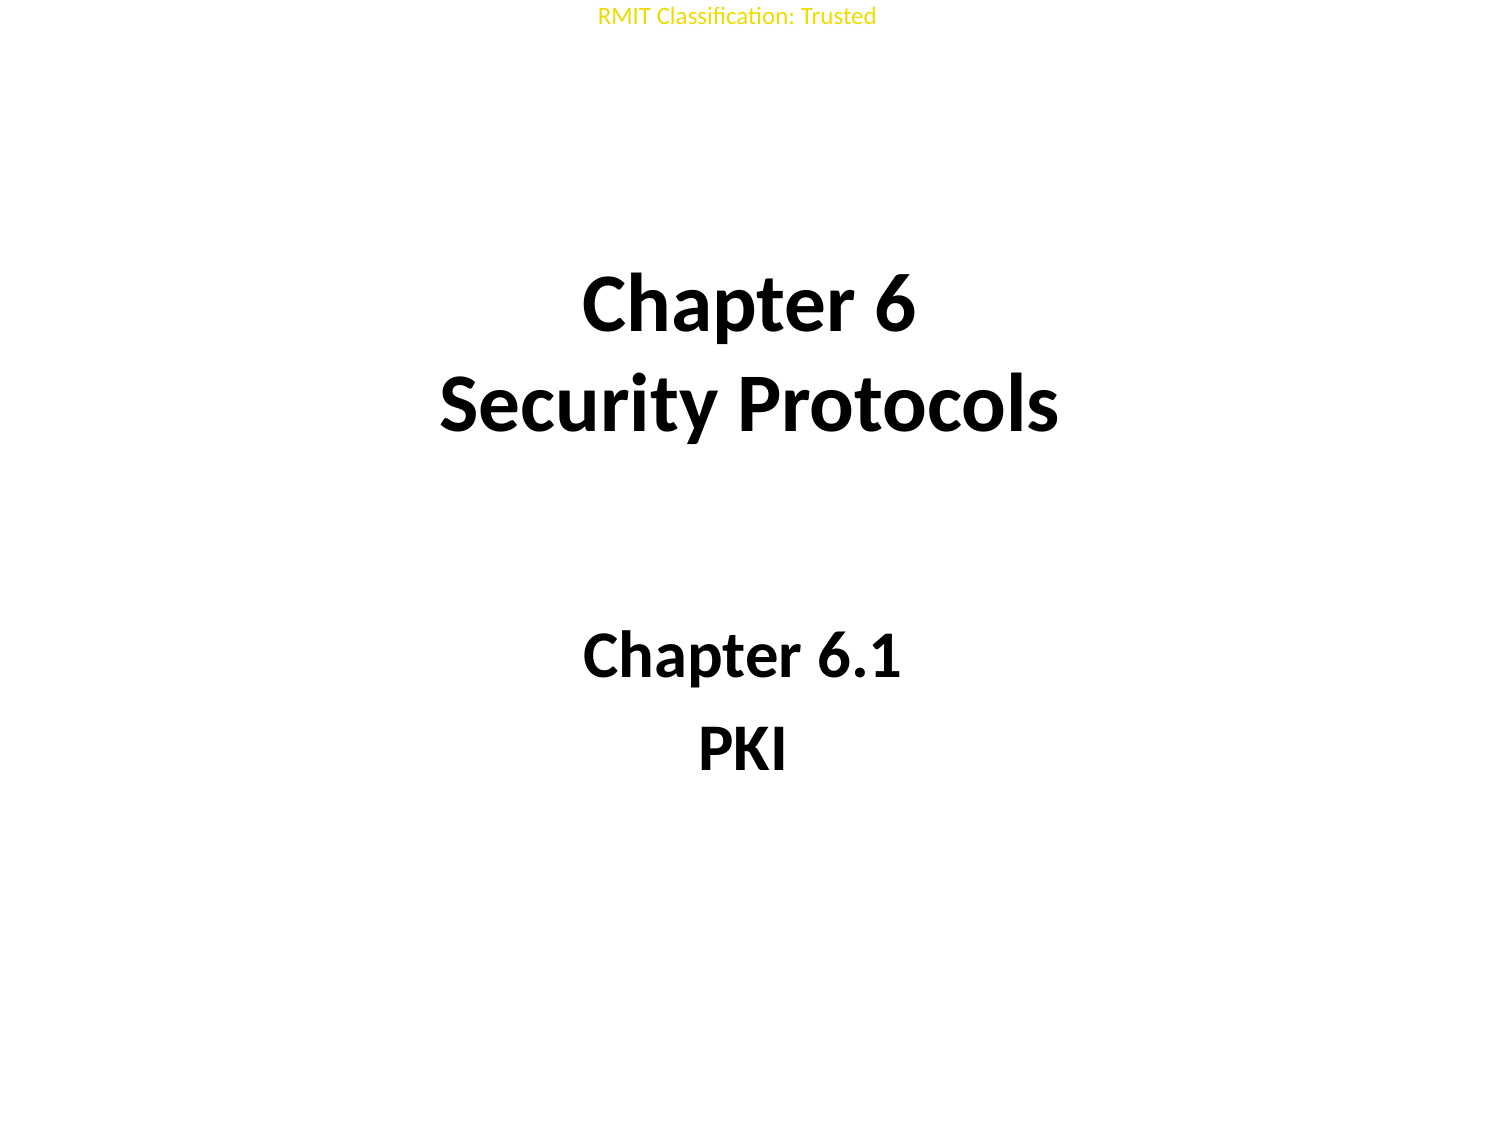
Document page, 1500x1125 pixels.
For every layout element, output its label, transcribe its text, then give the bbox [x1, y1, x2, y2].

subtitle Chapter 6.1 PKI [150, 602, 1337, 877]
title Chapter 6 Security Protocols [150, 174, 1350, 523]
